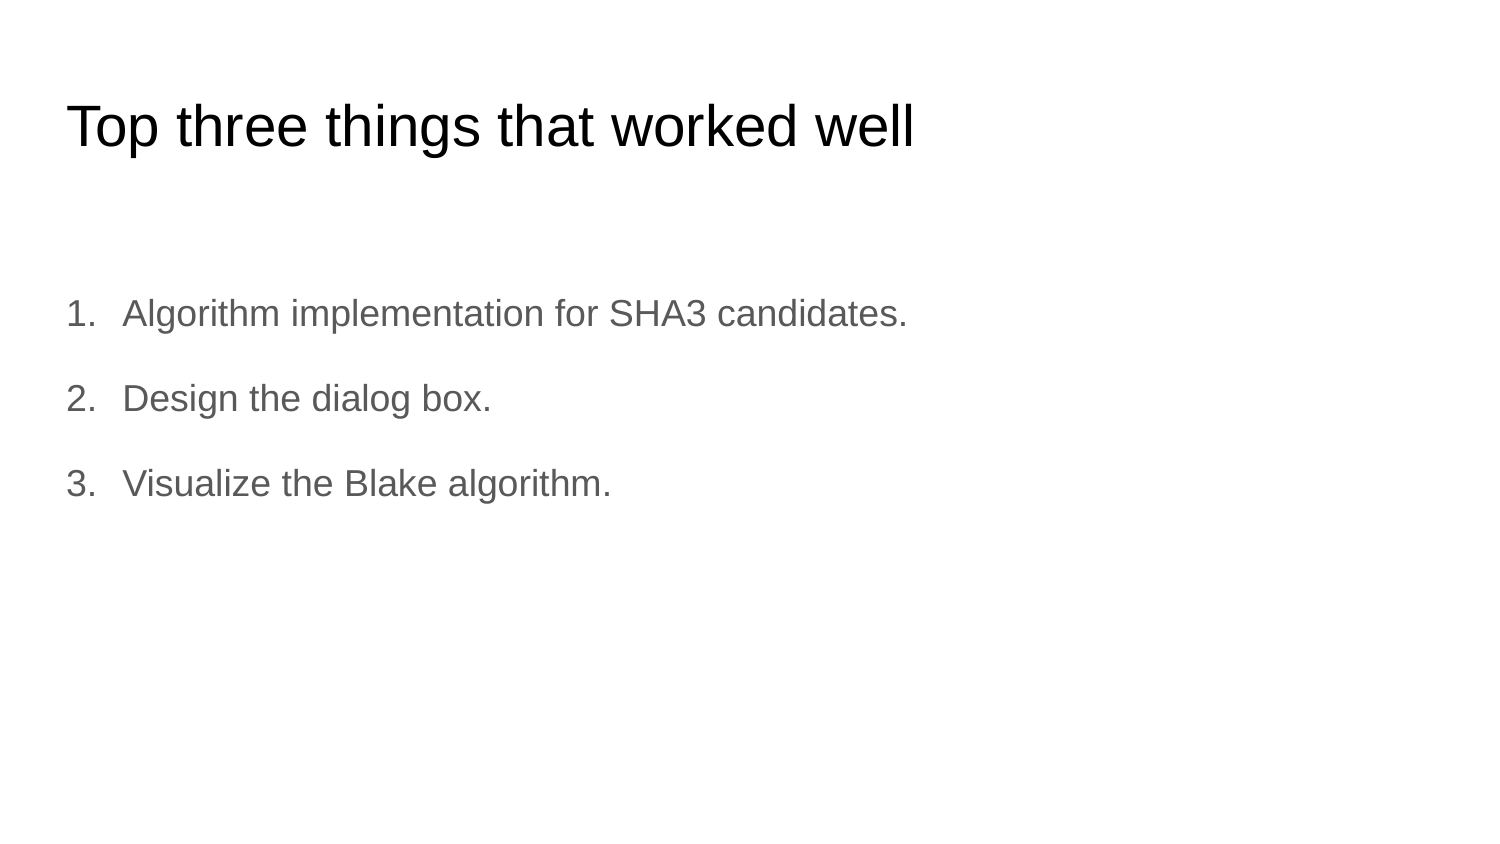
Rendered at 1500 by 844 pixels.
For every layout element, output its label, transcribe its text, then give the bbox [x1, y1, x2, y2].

title Top three things that worked well [51, 72, 1449, 167]
list Algorithm implementation for SHA3 candidates. Design the dialog box. Visualize the Blake algorithm. [51, 189, 1449, 750]
